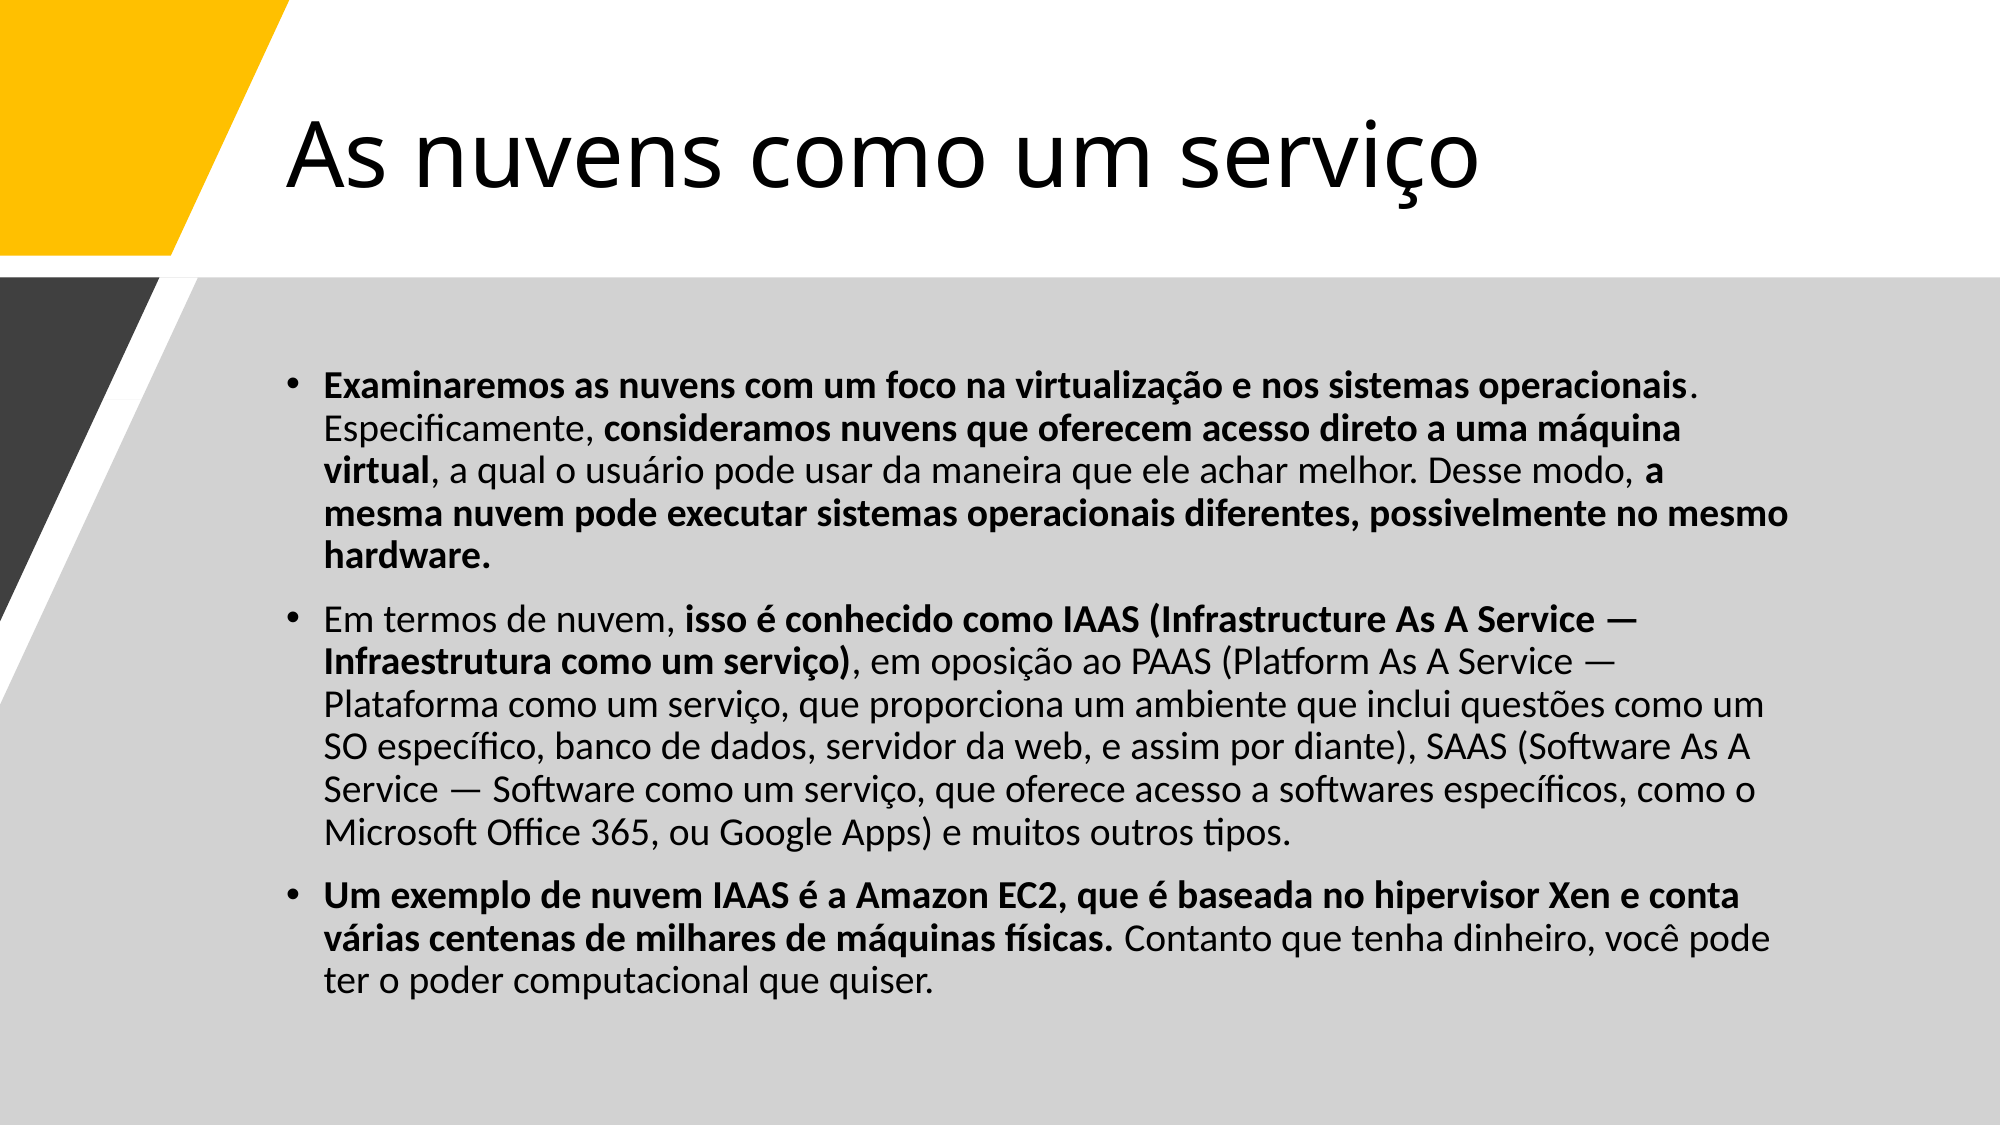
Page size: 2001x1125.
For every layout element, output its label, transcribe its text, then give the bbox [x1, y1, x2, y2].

text_box [0, 276, 2000, 1125]
list Examinaremos as nuvens com um foco na virtualização e nos sistemas operacionais. Especificamente, consideramos nuvens que oferecem acesso direto a uma máquina virtual, a qual o usuário pode usar da maneira que ele achar melhor. Desse modo, a mesma nuvem pode executar sistemas operacionais diferentes, possivelmente no mesmo hardware. Em termos de nuvem, isso é conhecido como IAAS (Infrastructure As A Service — Infraestrutura como um serviço), em oposição ao PAAS (Platform As A Service — Plataforma como um serviço, que proporciona um ambiente que inclui questões como um SO específico, banco de dados, servidor da web, e assim por diante), SAAS (Software As A Service — Software como um serviço, que oferece acesso a softwares específicos, como o Microsoft Office 365, ou Google Apps) e muitos outros tipos. Um exemplo de nuvem IAAS é a Amazon EC2, que é baseada no hipervisor Xen e conta várias centenas de milhares de máquinas físicas. Contanto que tenha dinheiro, você pode ter o poder computacional que quiser. [271, 356, 1808, 1020]
text_box [0, 276, 162, 622]
text_box [0, 0, 291, 257]
title As nuvens como um serviço [271, 60, 1808, 255]
